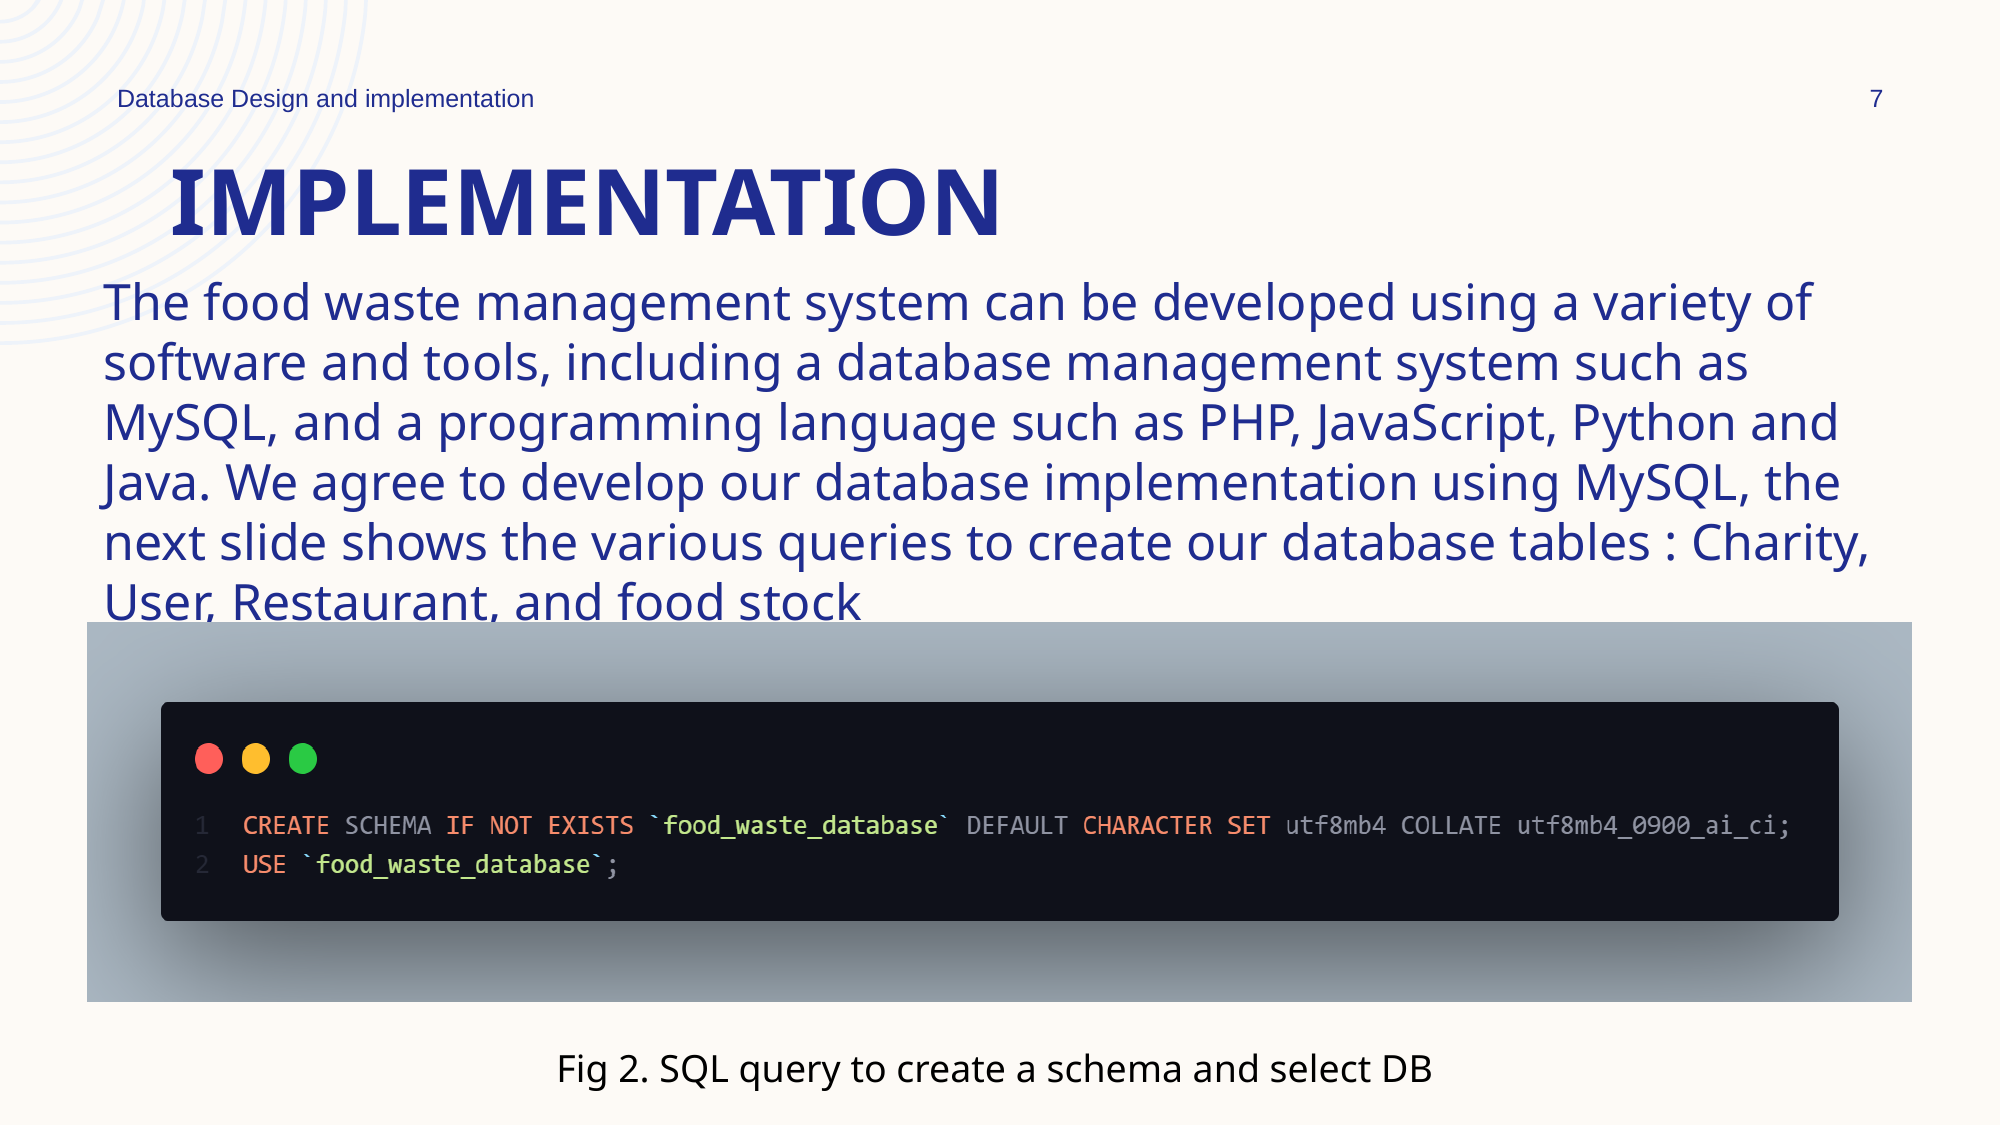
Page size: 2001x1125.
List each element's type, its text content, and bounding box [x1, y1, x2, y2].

slide_number 7 [1795, 75, 1958, 120]
title Implementation [101, 136, 1075, 263]
picture [87, 622, 1912, 1002]
text_box Fig 2. SQL query to create a schema and select DB [500, 1037, 1500, 1098]
list The food waste management system can be developed using a variety of software and tools, including a database management system such as MySQL, and a programming language such as PHP, JavaScript, Python and Java. We agree to develop our database implementation using MySQL, the next slide shows the various queries to create our database tables : Charity, User, Restaurant, and food stock [88, 262, 1913, 605]
footer Database Design and implementation [101, 75, 627, 120]
